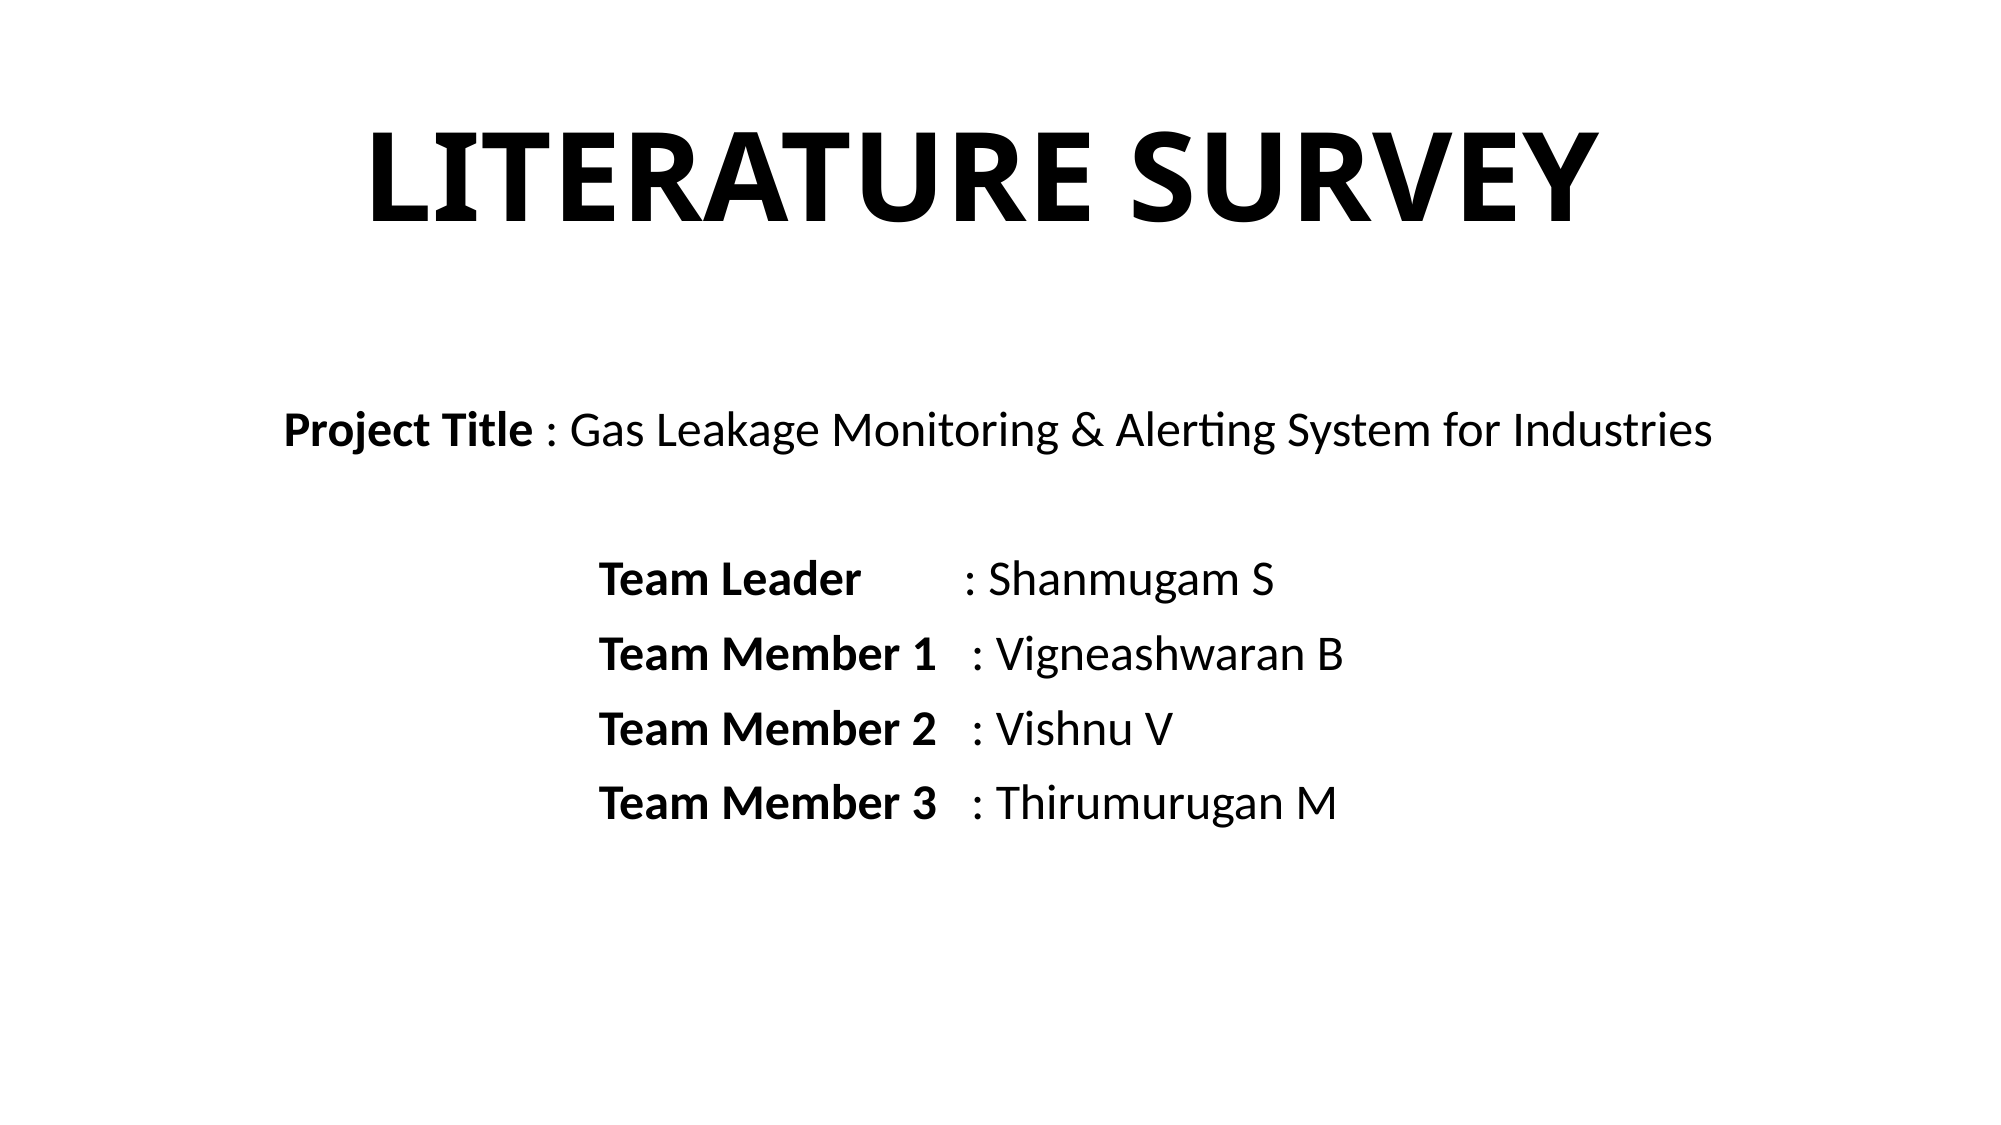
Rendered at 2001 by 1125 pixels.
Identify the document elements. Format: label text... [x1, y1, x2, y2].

subtitle Project Title : Gas Leakage Monitoring & Alerting System for Industries Team Leader : Shanmugam S Team Member 1 : Vigneashwaran B Team Member 2 : Vishnu V Team Member 3 : Thirumurugan M [268, 395, 1769, 921]
title LITERATURE SURVEY [231, 107, 1732, 257]
